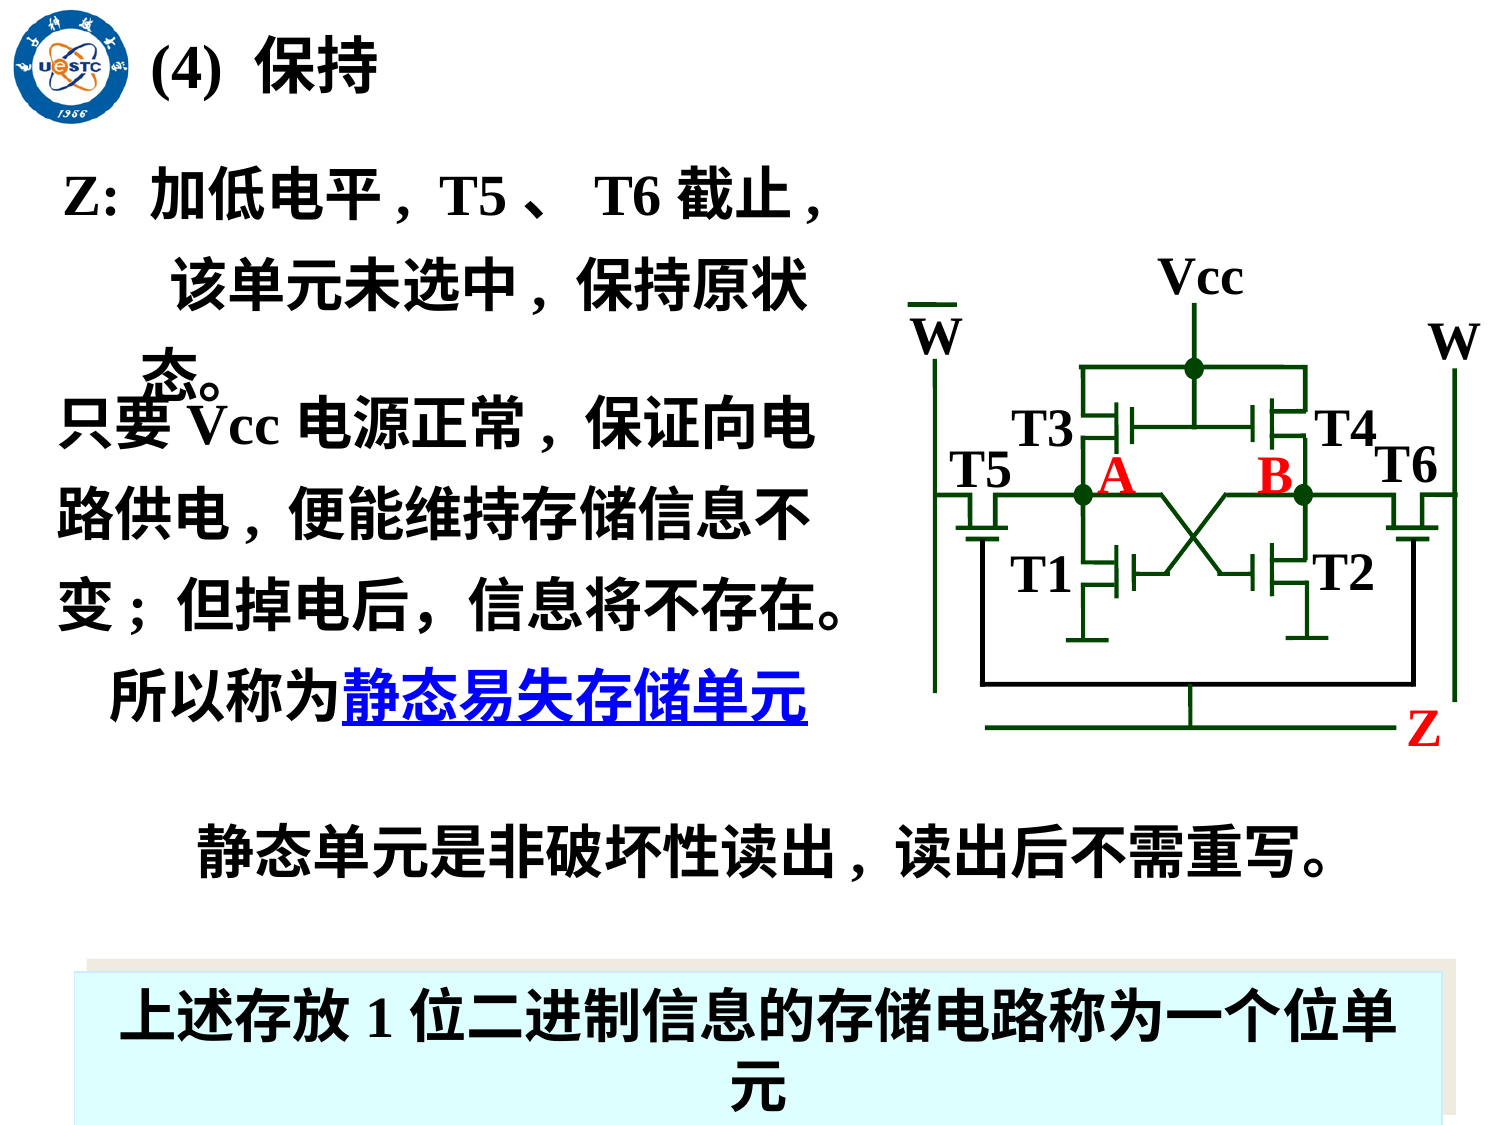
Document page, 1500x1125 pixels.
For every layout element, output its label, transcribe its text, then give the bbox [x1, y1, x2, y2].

text_box (4) 保持 [135, 19, 478, 109]
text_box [895, 232, 1500, 765]
picture [6, 8, 136, 126]
text_box 上述存放1位二进制信息的存储电路称为一个位单元 [74, 971, 1443, 1125]
text_box Z: 加低电平, T5、T6截止, 该单元未选中, 保持原状态。 [48, 128, 832, 417]
text_box 只要Vcc电源正常, 保证向电路供电, 便能维持存储信息不变; 但掉电后，信息将不存在。 所以称为静态易失存储单元 [41, 357, 883, 737]
text_box 静态单元是非破坏性读出, 读出后不需重写。 [181, 808, 1371, 893]
